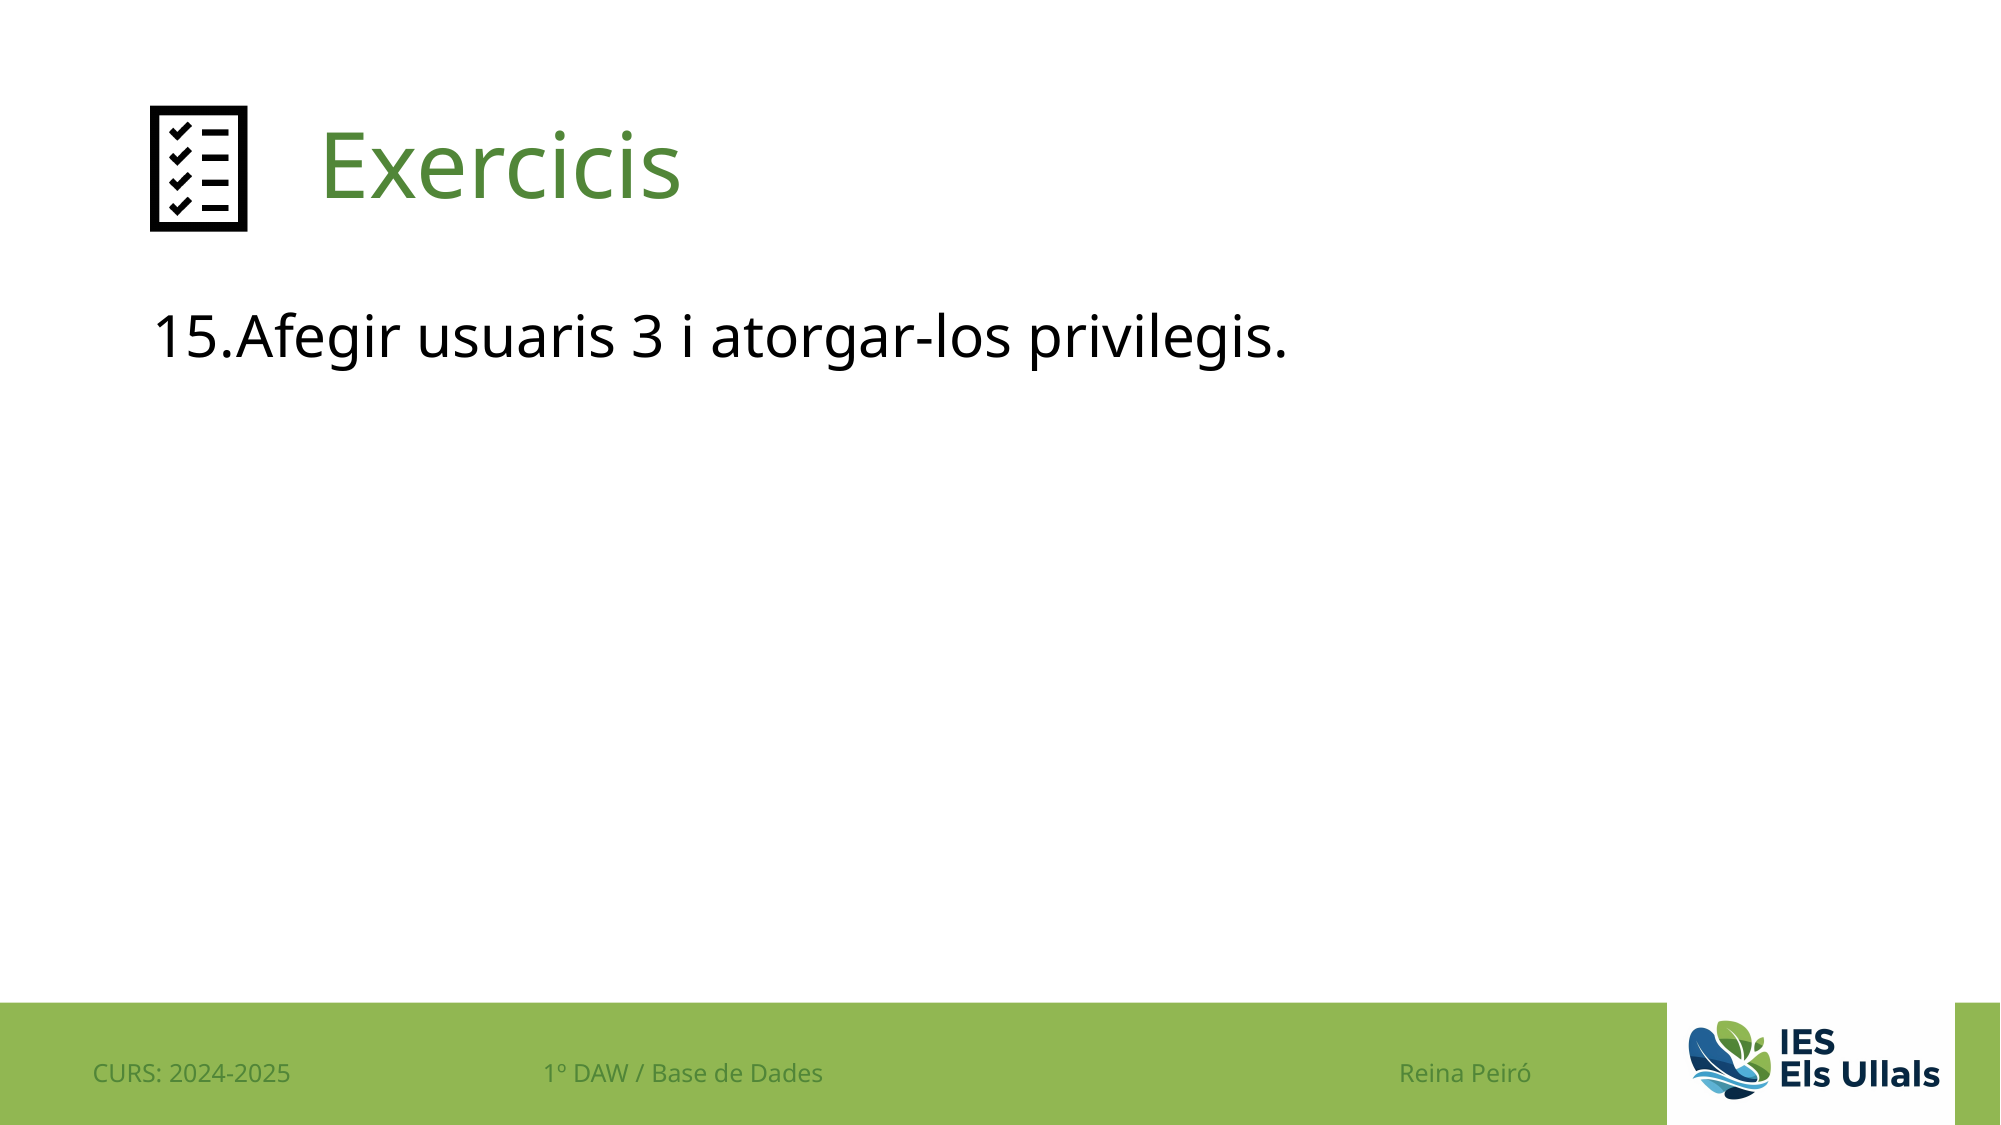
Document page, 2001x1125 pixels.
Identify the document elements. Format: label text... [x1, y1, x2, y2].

picture [122, 93, 274, 245]
picture [1667, 1000, 1955, 1125]
list Afegir usuaris 3 i atorgar-los privilegis. [137, 299, 1863, 979]
title Exercicis [137, 59, 1863, 278]
